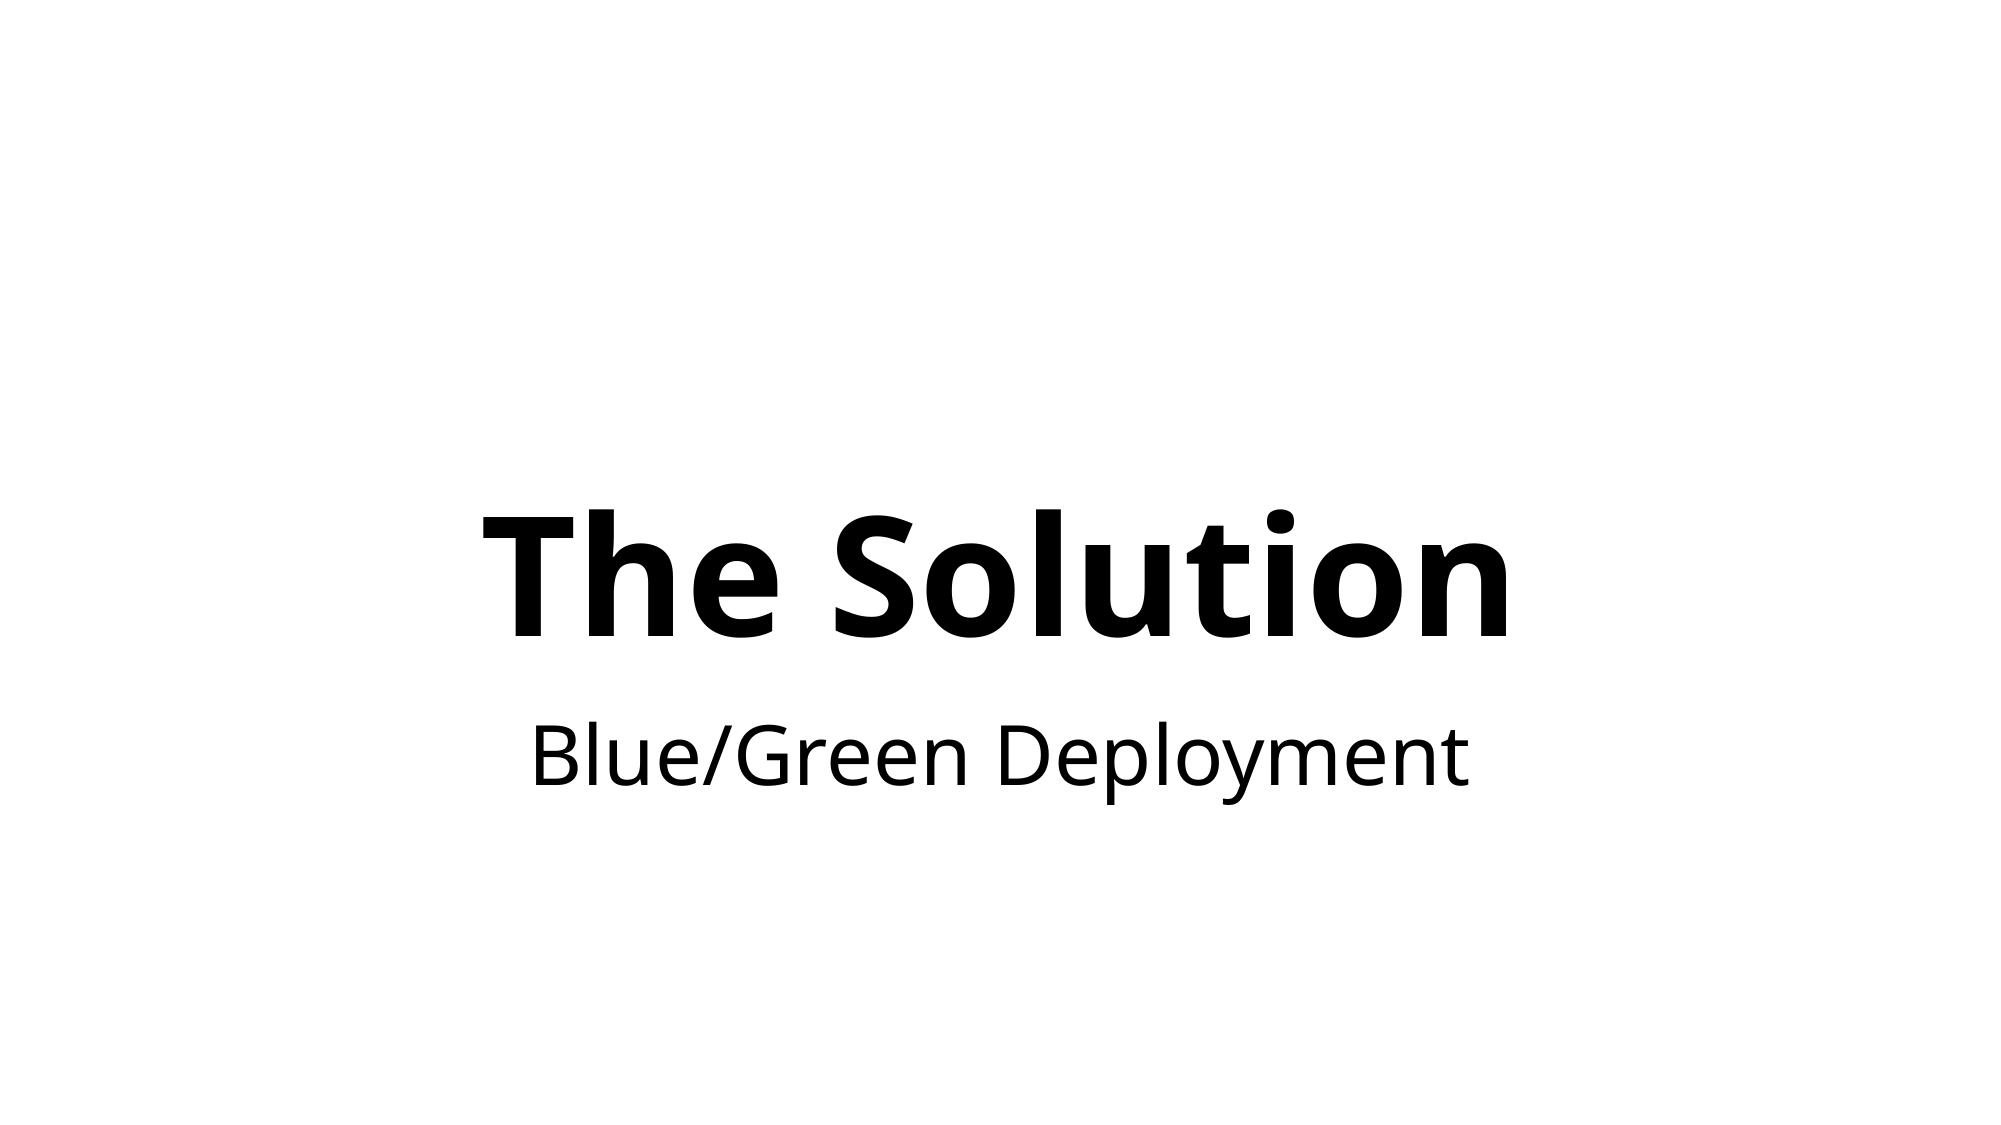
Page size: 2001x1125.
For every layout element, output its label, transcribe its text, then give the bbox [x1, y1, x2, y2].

text_box Blue/Green Deployment [0, 694, 2000, 810]
title The Solution [0, 387, 2000, 694]
